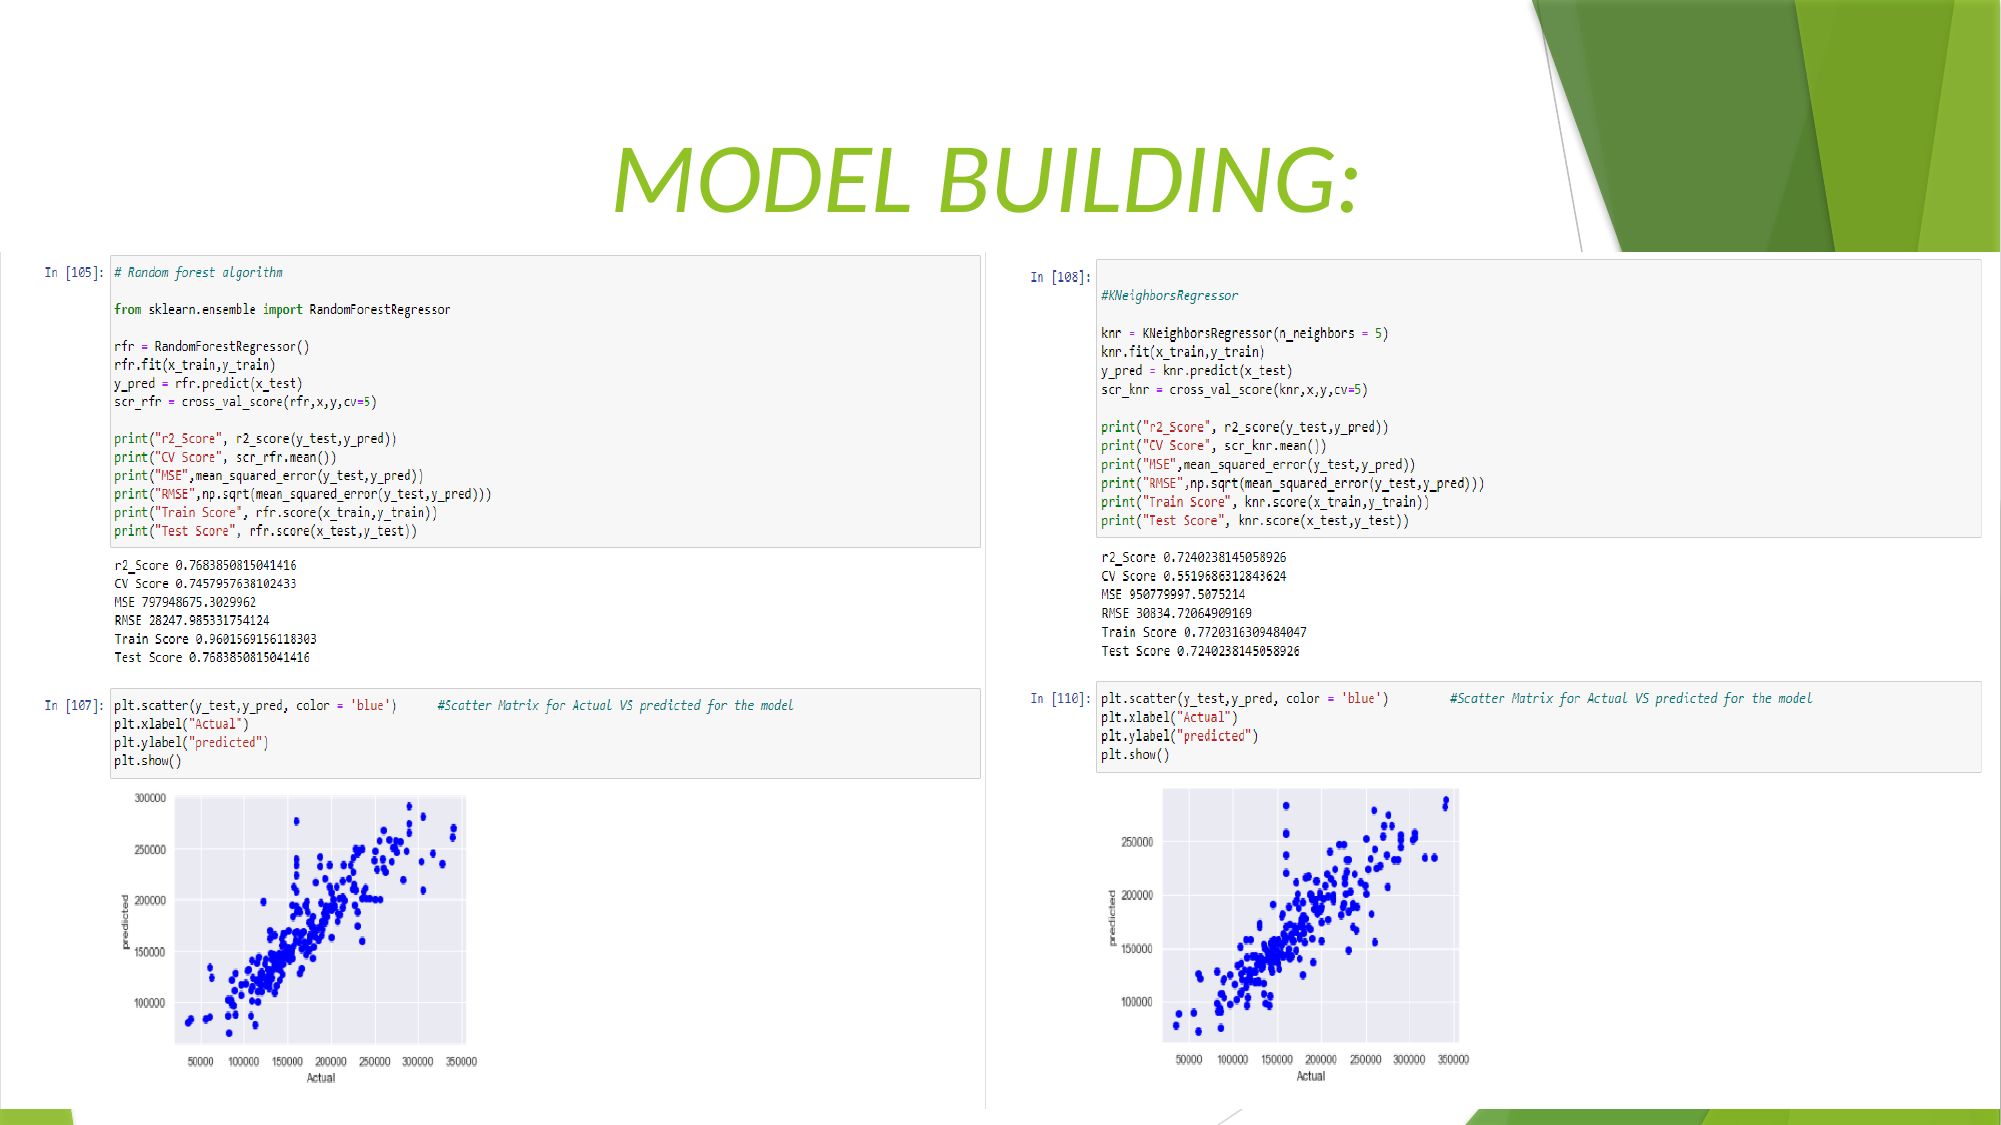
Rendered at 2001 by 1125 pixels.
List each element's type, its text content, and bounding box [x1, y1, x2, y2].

picture [0, 252, 2000, 1110]
title MODEL BUILDING: [174, 16, 1800, 251]
